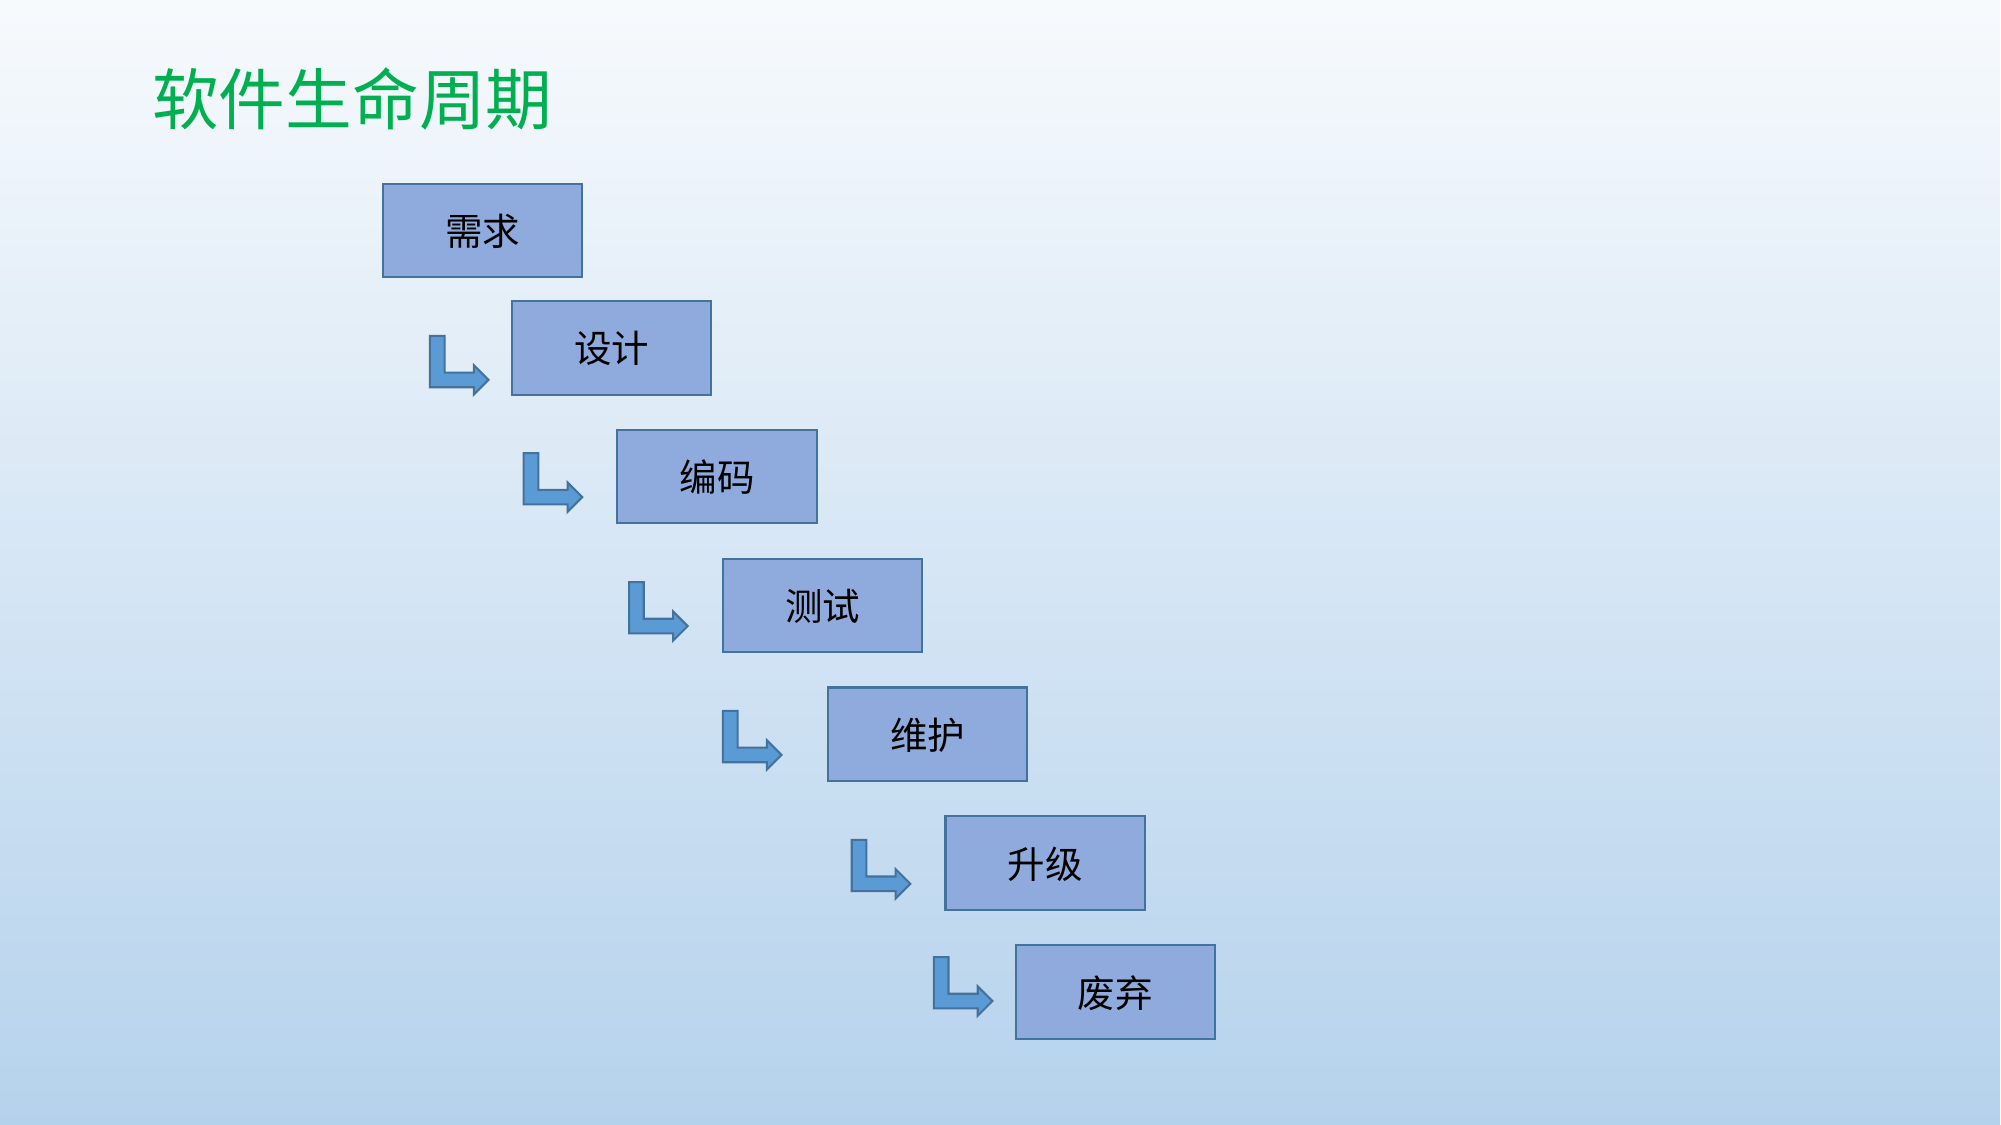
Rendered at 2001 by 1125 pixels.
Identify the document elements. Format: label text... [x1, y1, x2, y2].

title 软件生命周期 [137, 59, 1863, 278]
text_box 编码 [616, 429, 818, 524]
text_box 维护 [827, 686, 1028, 782]
text_box 测试 [722, 558, 923, 653]
text_box [628, 581, 690, 644]
text_box 设计 [511, 300, 712, 396]
text_box 需求 [382, 183, 583, 278]
text_box [932, 956, 994, 1019]
text_box [522, 452, 584, 515]
text_box [428, 334, 490, 398]
text_box 废弃 [1015, 944, 1216, 1040]
text_box 升级 [944, 815, 1146, 911]
text_box [850, 838, 912, 901]
text_box [721, 709, 783, 773]
